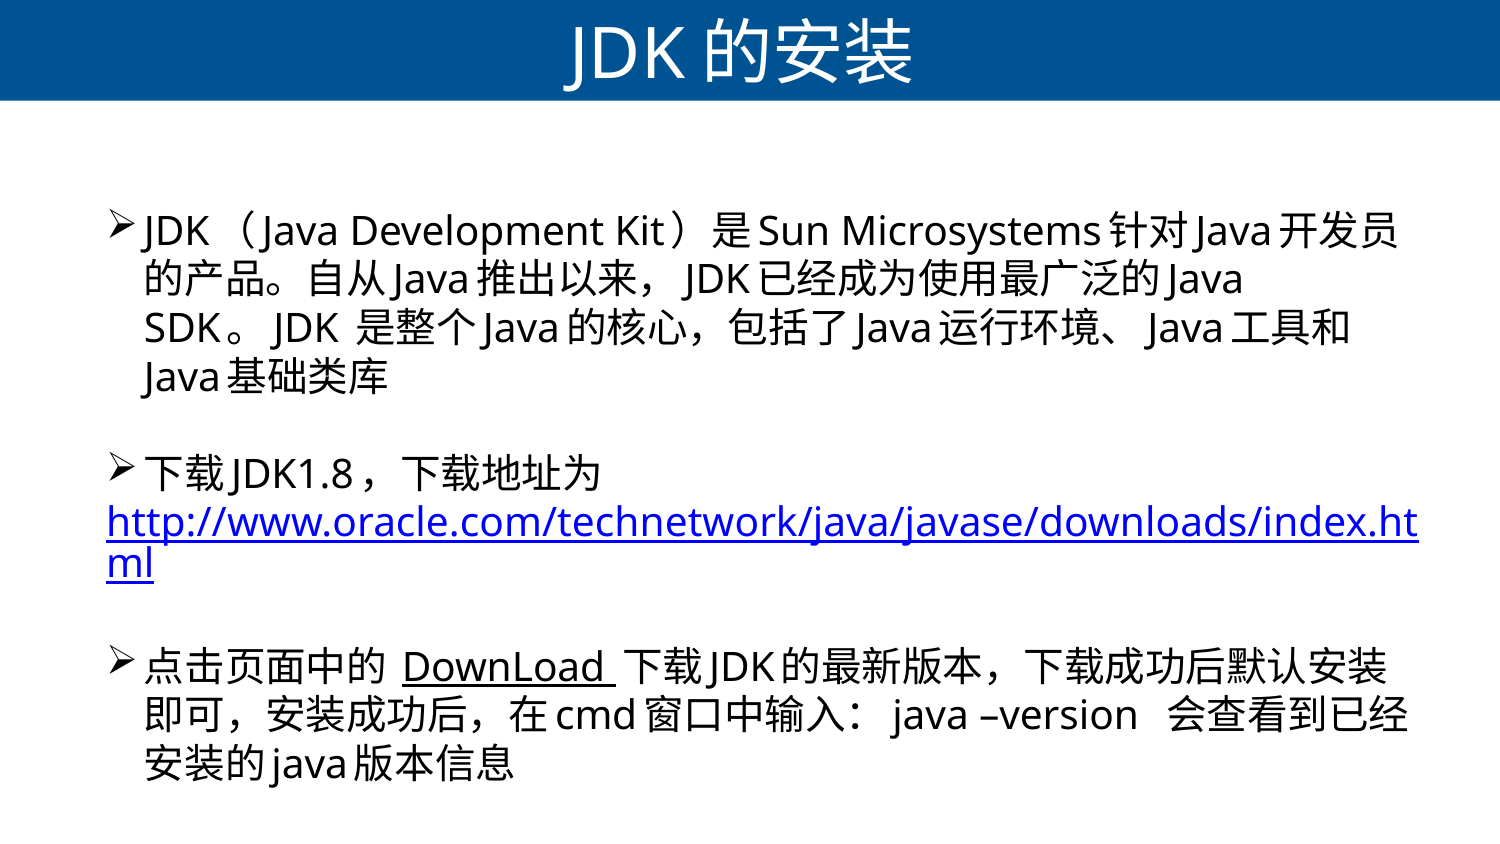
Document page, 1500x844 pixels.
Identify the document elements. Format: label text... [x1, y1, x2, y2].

title JDK的安装 [2, 0, 1483, 101]
list JDK（Java Development Kit）是Sun Microsystems针对Java开发员的产品。自从Java推出以来，JDK已经成为使用最广泛的Java SDK。JDK 是整个Java的核心，包括了Java运行环境、Java工具和Java基础类库 下载JDK1.8，下载地址为 http://www.oracle.com/technetwork/java/javase/downloads/index.html 点击页面中的 DownLoad 下载JDK的最新版本，下载成功后默认安装即可，安装成功后，在cmd窗口中输入：java –version 会查看到已经安装的java版本信息 [75, 196, 1425, 754]
